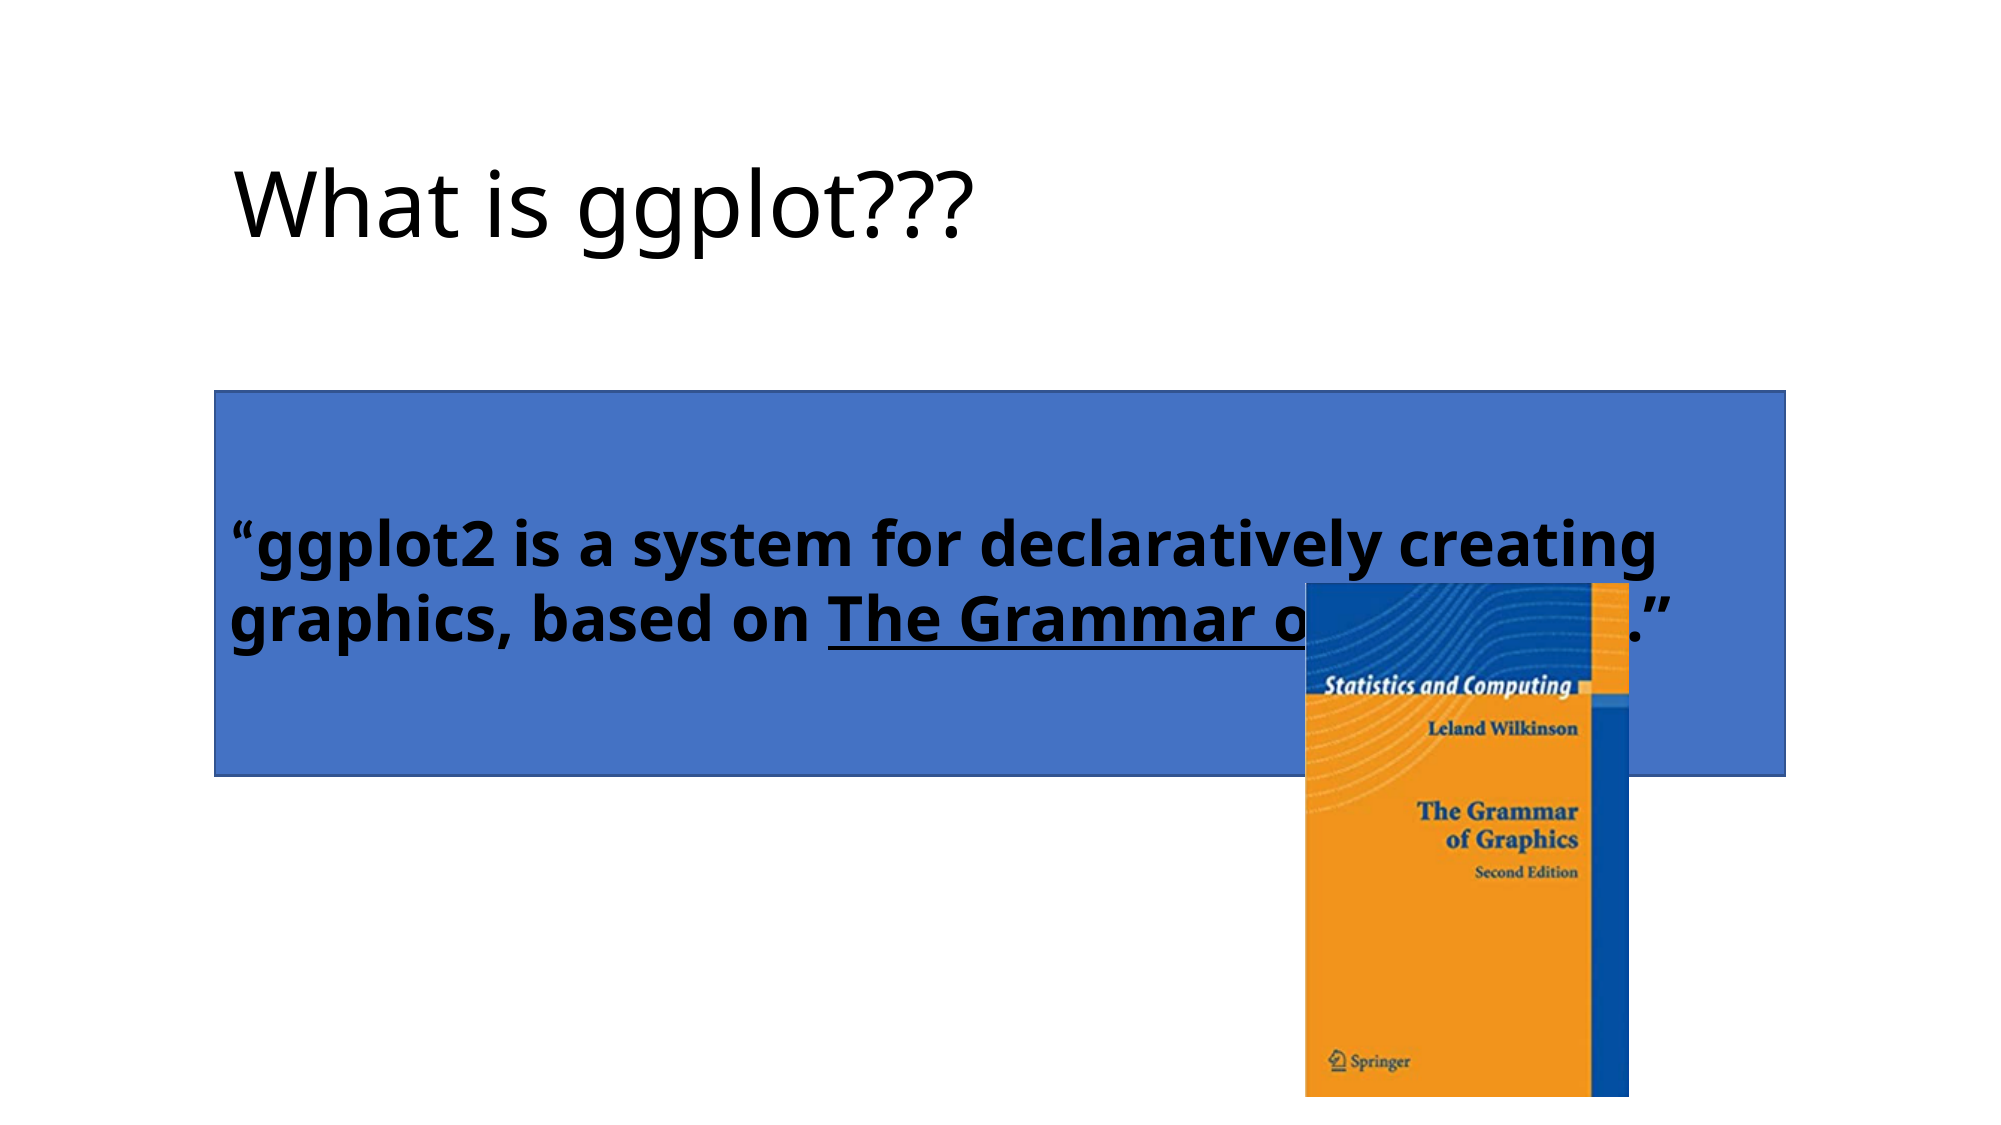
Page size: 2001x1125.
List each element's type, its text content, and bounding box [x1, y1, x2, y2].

title What is ggplot??? [218, 99, 1629, 317]
picture [1305, 583, 1629, 1097]
text_box “ggplot2 is a system for declaratively creating graphics, based on The Grammar of Graphics.” [214, 390, 1786, 777]
